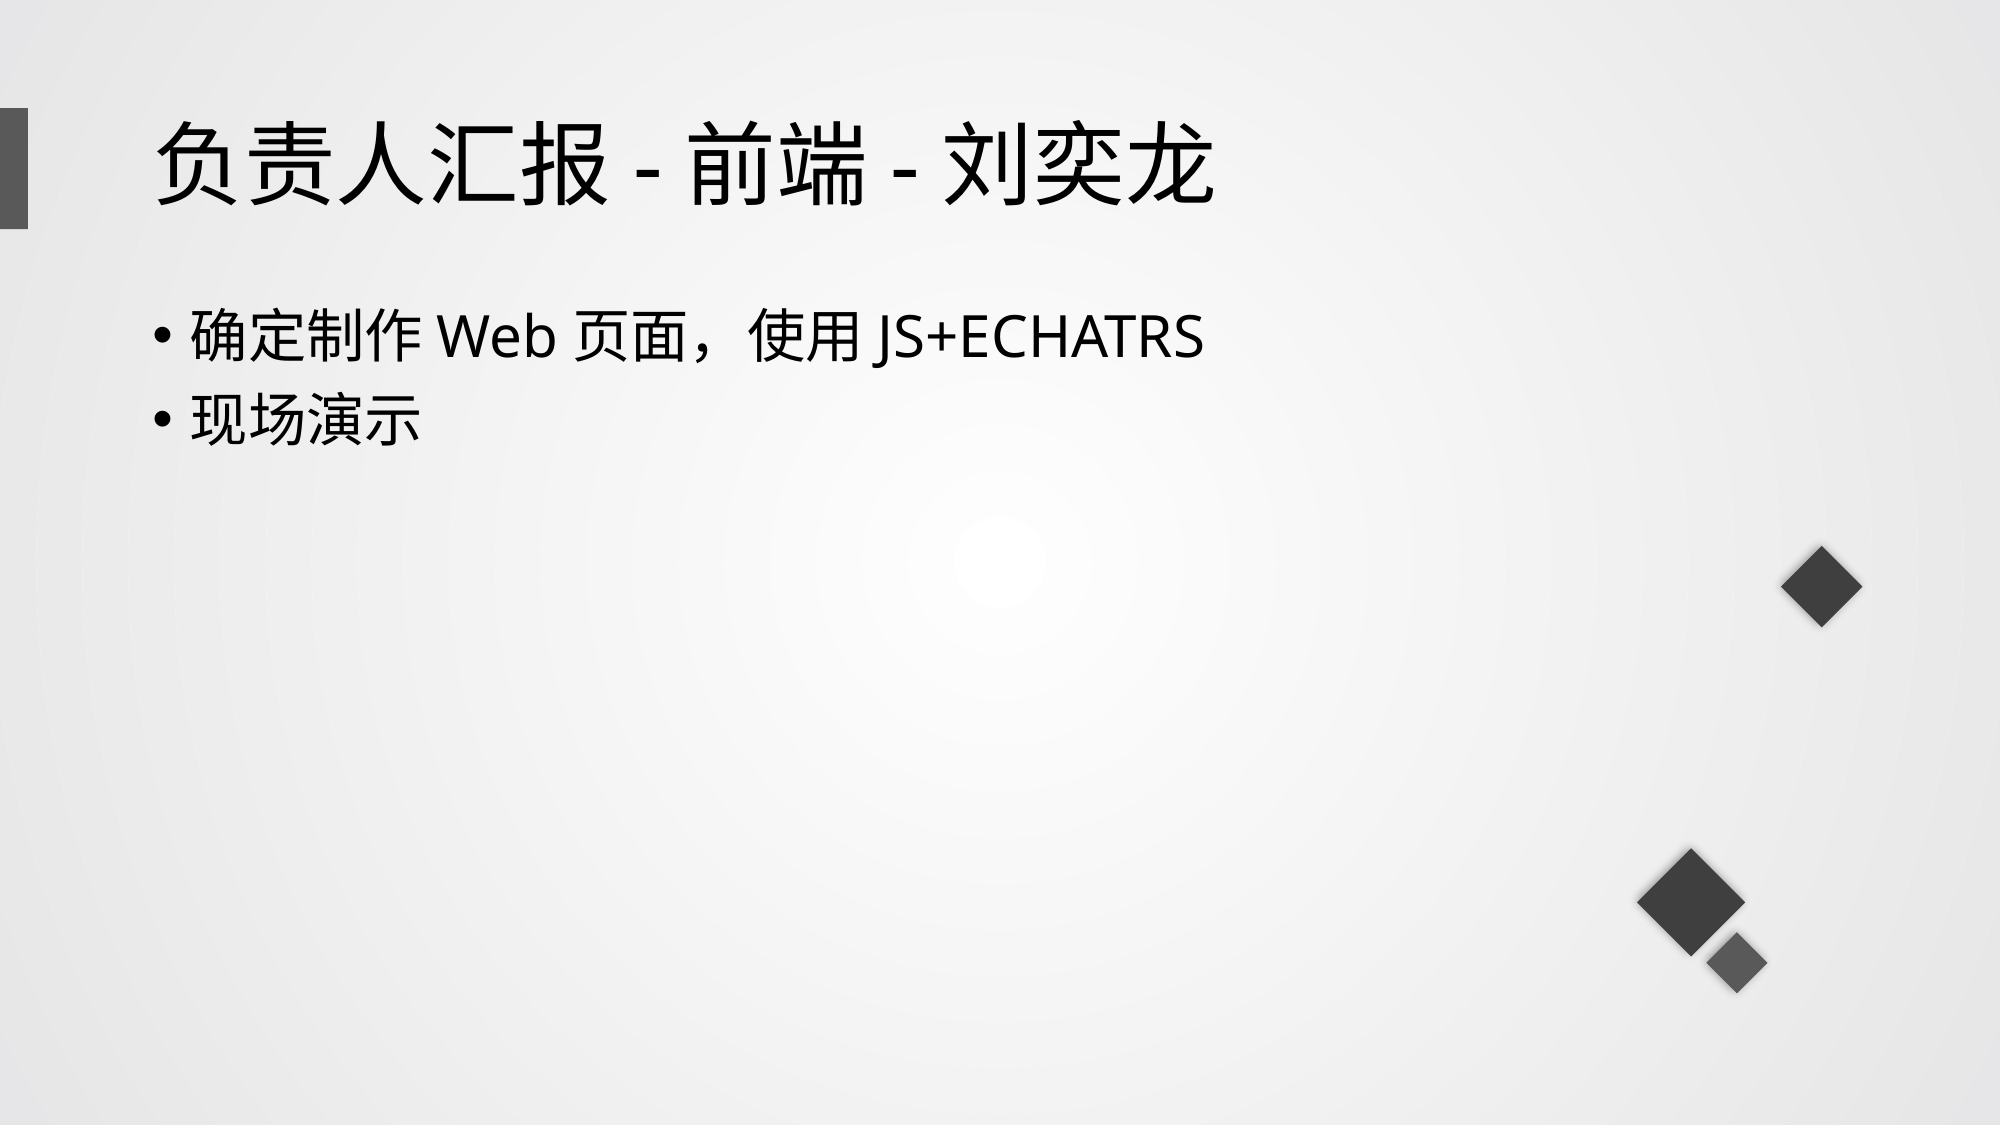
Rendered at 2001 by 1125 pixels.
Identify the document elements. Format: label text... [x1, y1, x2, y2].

text_box [1704, 930, 1769, 995]
title 负责人汇报-前端-刘奕龙 [137, 59, 1863, 278]
text_box [1779, 544, 1864, 629]
text_box [1635, 846, 1747, 959]
list 确定制作Web页面，使用JS+ECHATRS 现场演示 [137, 299, 1863, 1014]
text_box [0, 108, 28, 230]
